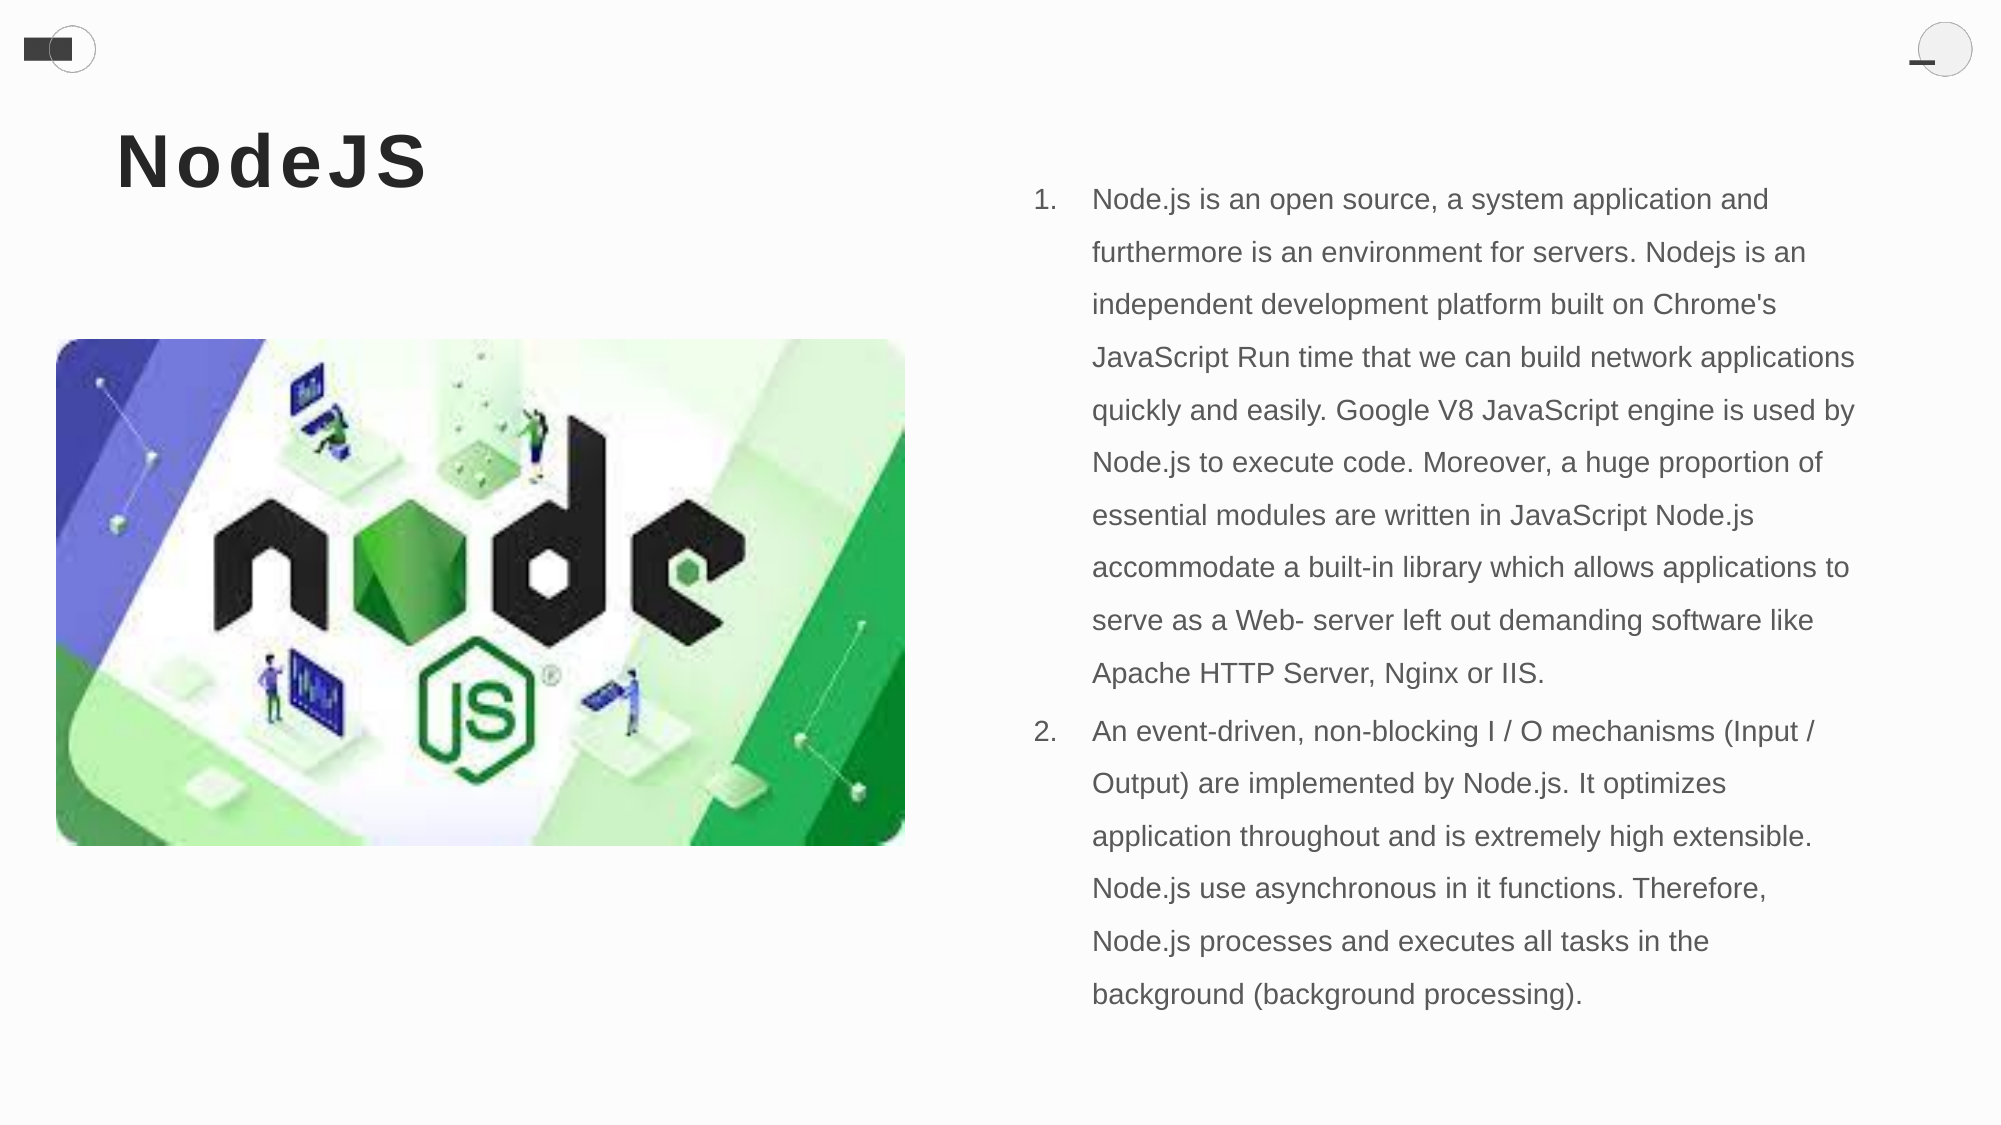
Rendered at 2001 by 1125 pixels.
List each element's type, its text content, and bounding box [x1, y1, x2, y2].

text_box Node.js is an open source, a system application and furthermore is an environment for servers. Nodejs is an independent development platform built on Chrome's JavaScript Run time that we can build network applications quickly and easily. Google V8 JavaScript engine is used by Node.js to execute code. Moreover, a huge proportion of essential modules are written in JavaScript Node.js accommodate a built-in library which allows applications to serve as a Web- server left out demanding software like Apache HTTP Server, Nginx or IIS. An event-driven, non-blocking I / O mechanisms (Input / Output) are implemented by Node.js. It optimizes application throughout and is extremely high extensible. Node.js use asynchronous in it functions. Therefore, Node.js processes and executes all tasks in the background (background processing). [1018, 155, 1882, 1030]
picture [1881, 0, 2000, 99]
text_box NodeJS [99, 99, 1900, 216]
picture [56, 339, 905, 846]
picture [0, 0, 119, 99]
